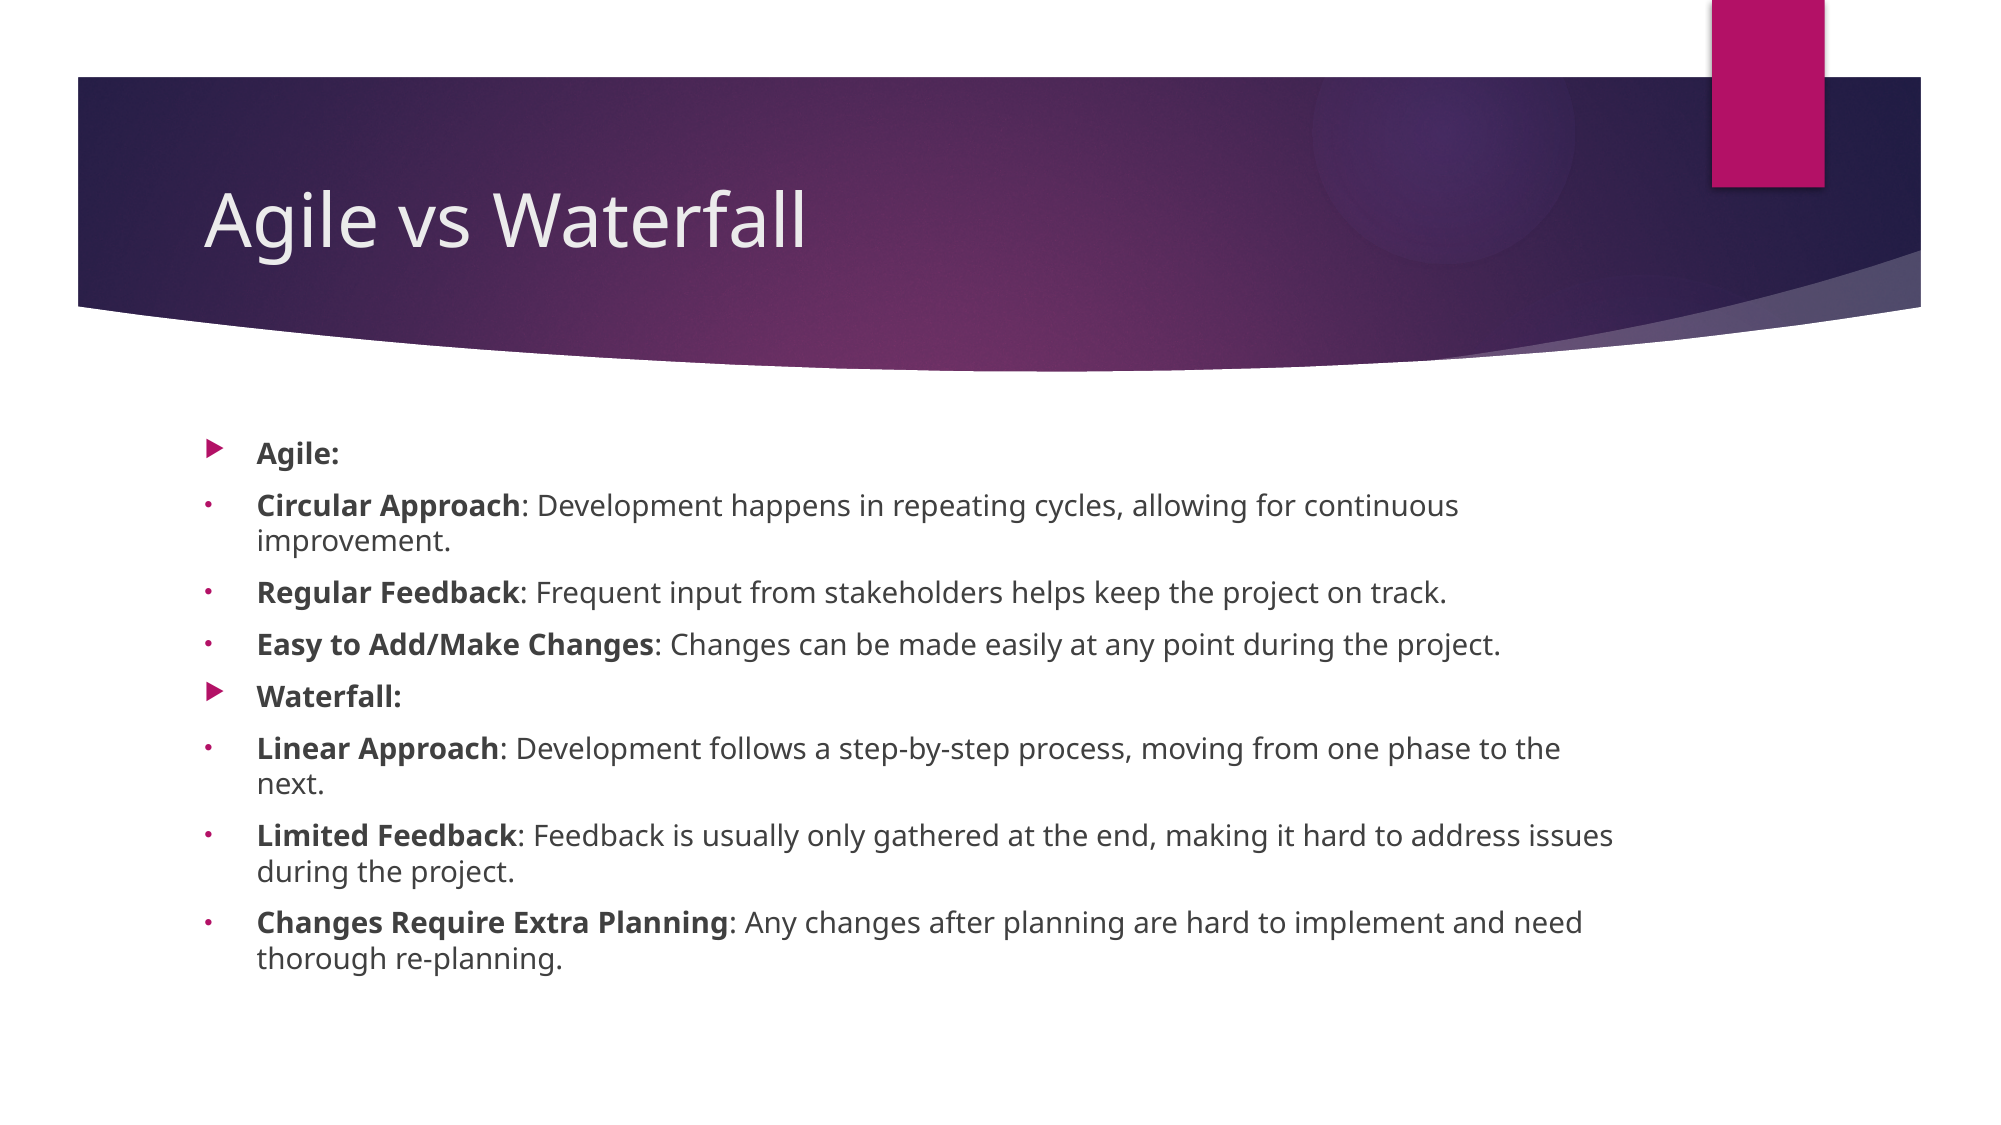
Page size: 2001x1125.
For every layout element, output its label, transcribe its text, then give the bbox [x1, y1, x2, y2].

title Agile vs Waterfall [189, 159, 1627, 276]
list Agile: Circular Approach: Development happens in repeating cycles, allowing for continuous improvement. Regular Feedback: Frequent input from stakeholders helps keep the project on track. Easy to Add/Make Changes: Changes can be made easily at any point during the project. Waterfall: Linear Approach: Development follows a step-by-step process, moving from one phase to the next. Limited Feedback: Feedback is usually only gathered at the end, making it hard to address issues during the project. Changes Require Extra Planning: Any changes after planning are hard to implement and need thorough re-planning. [189, 427, 1638, 988]
